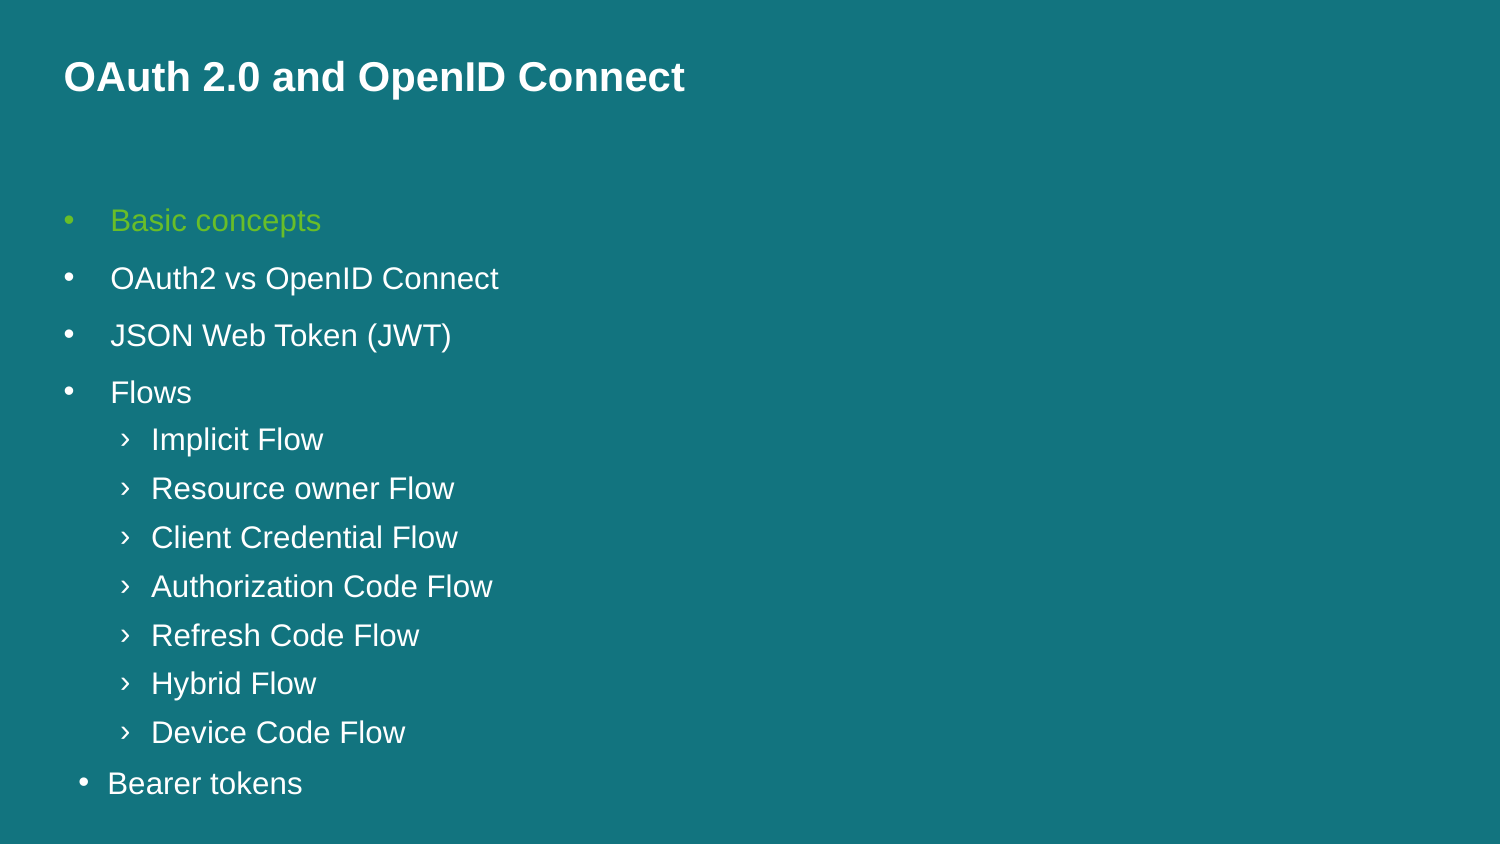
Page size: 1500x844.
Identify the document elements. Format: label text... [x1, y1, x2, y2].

list Basic concepts OAuth2 vs OpenID Connect JSON Web Token (JWT) Flows Implicit Flow Resource owner Flow Client Credential Flow Authorization Code Flow Refresh Code Flow Hybrid Flow Device Code Flow Bearer tokens [48, 188, 1449, 776]
title OAuth 2.0 and OpenID Connect [48, 20, 1449, 119]
